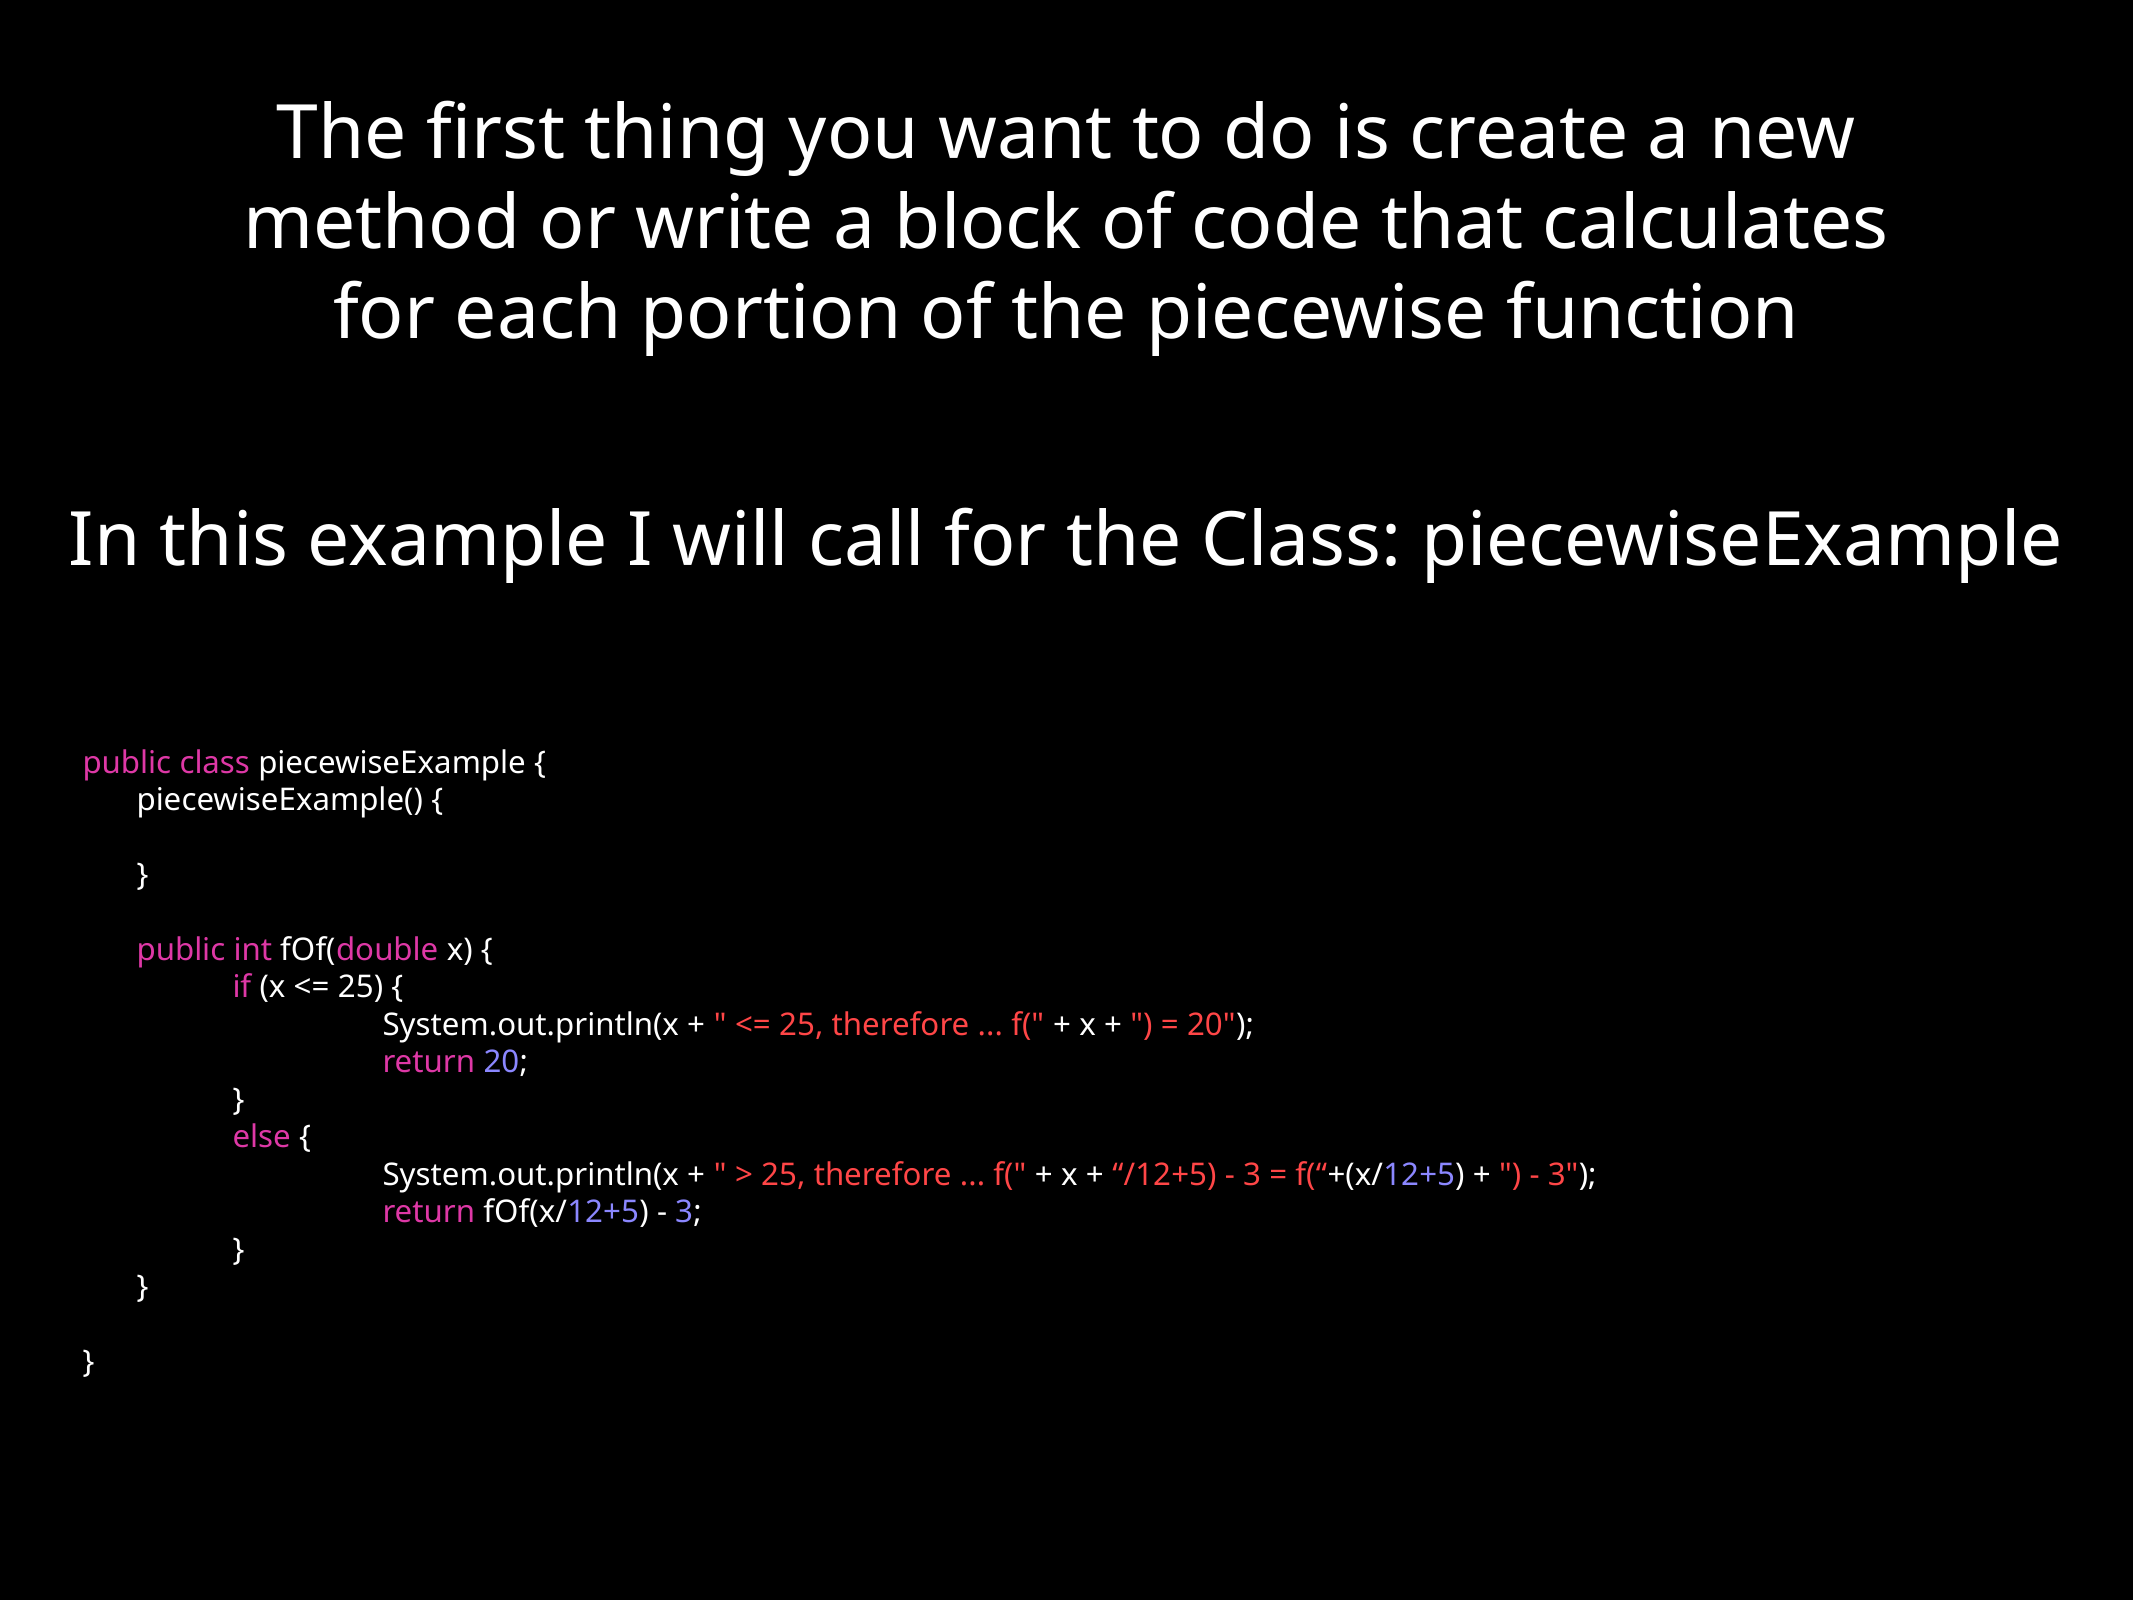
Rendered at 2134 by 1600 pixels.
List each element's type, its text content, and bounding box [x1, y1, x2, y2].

text_box public class piecewiseExample { piecewiseExample() { } public int fOf(double x) { if (x <= 25) { System.out.println(x + " <= 25, therefore ... f(" + x + ") = 20"); return 20; } else { System.out.println(x + " > 25, therefore ... f(" + x + “/12+5) - 3 = f(“+(x/12+5) + ") - 3"); return fOf(x/12+5) - 3; } } } [74, 696, 2059, 1387]
text_box The first thing you want to do is create a new method or write a block of code that calculates for each portion of the piecewise function [215, 75, 1918, 363]
text_box In this example I will call for the Class: piecewiseExample [60, 392, 2073, 589]
